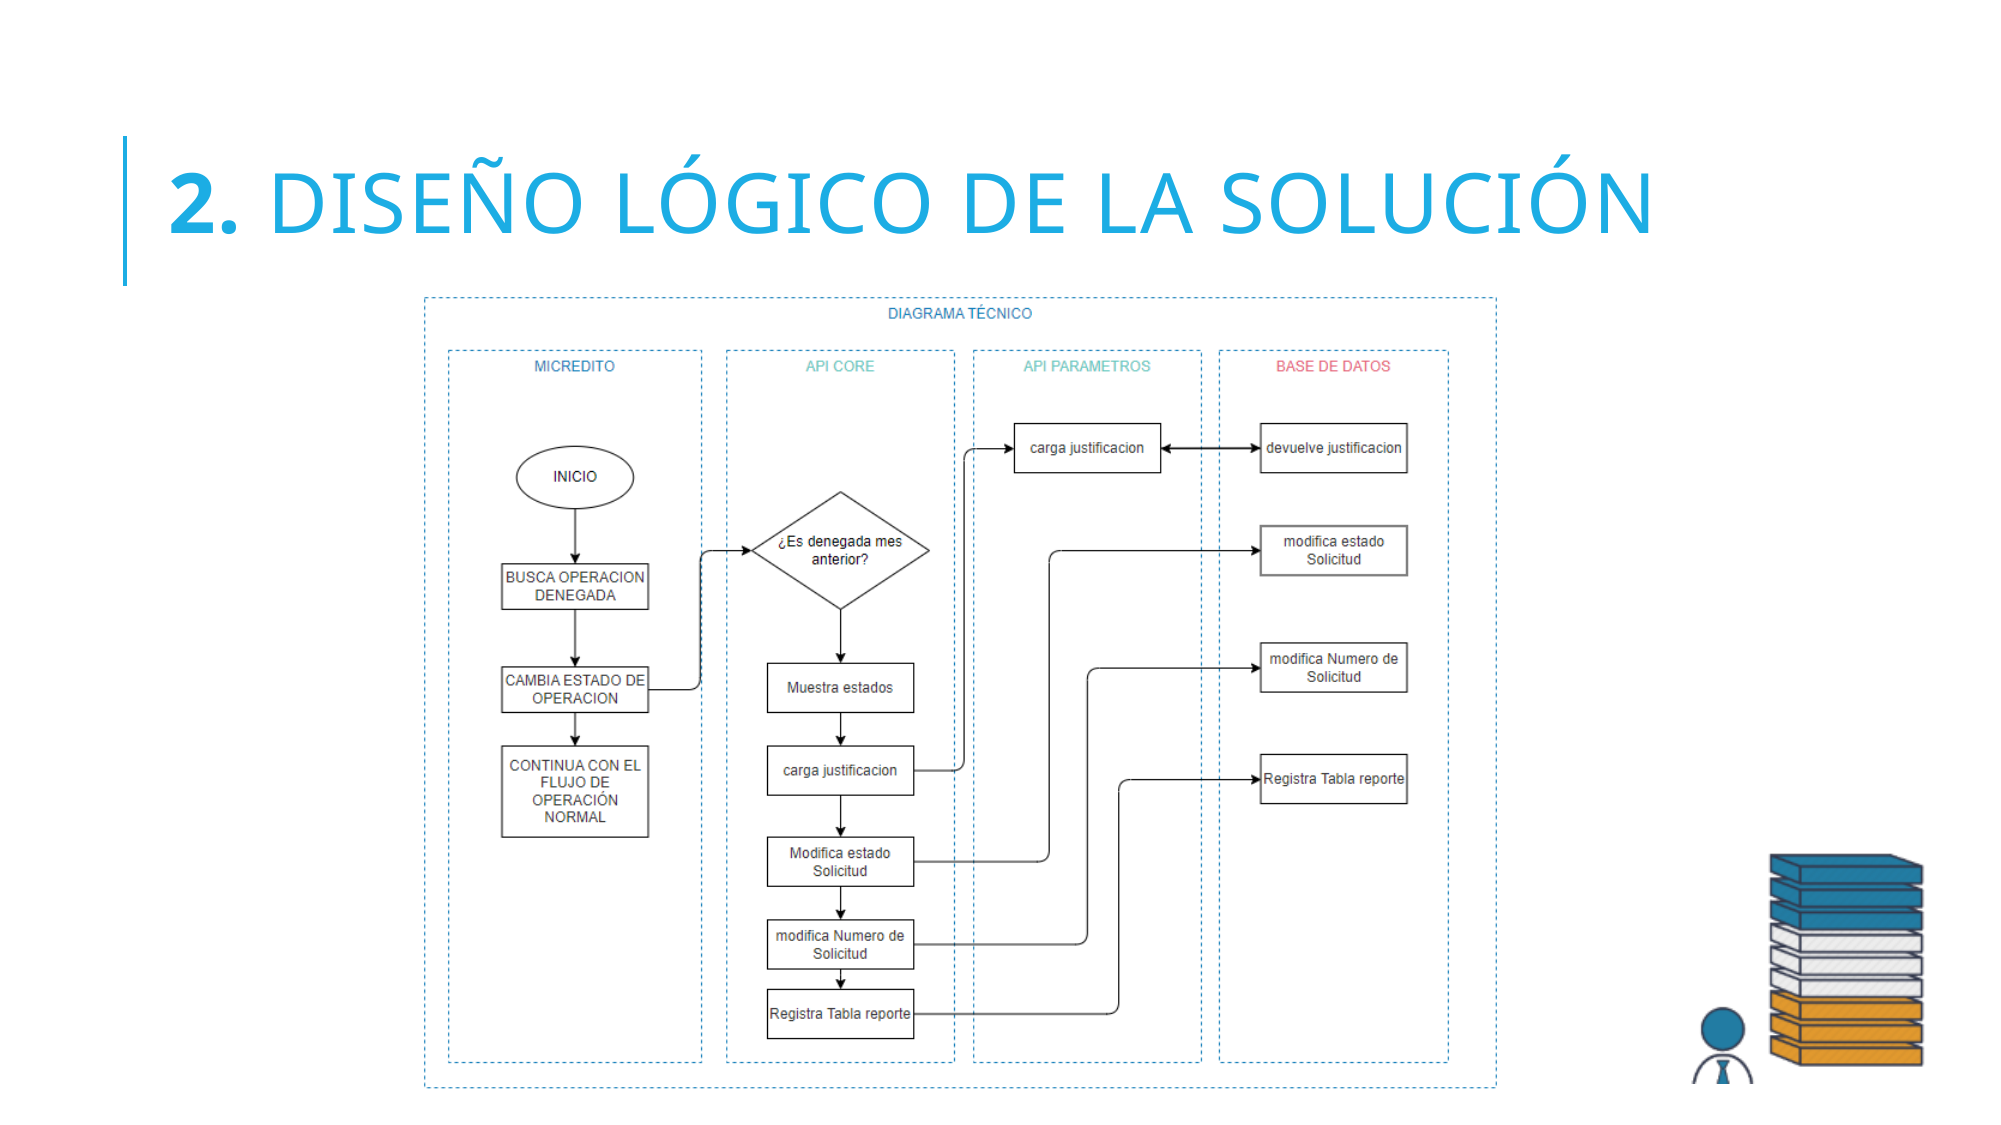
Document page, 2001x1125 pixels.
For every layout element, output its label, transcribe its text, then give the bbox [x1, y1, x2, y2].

title 2. Diseño lógico de la solución [153, 128, 1980, 292]
picture [1681, 836, 1929, 1085]
picture [405, 266, 1509, 1105]
